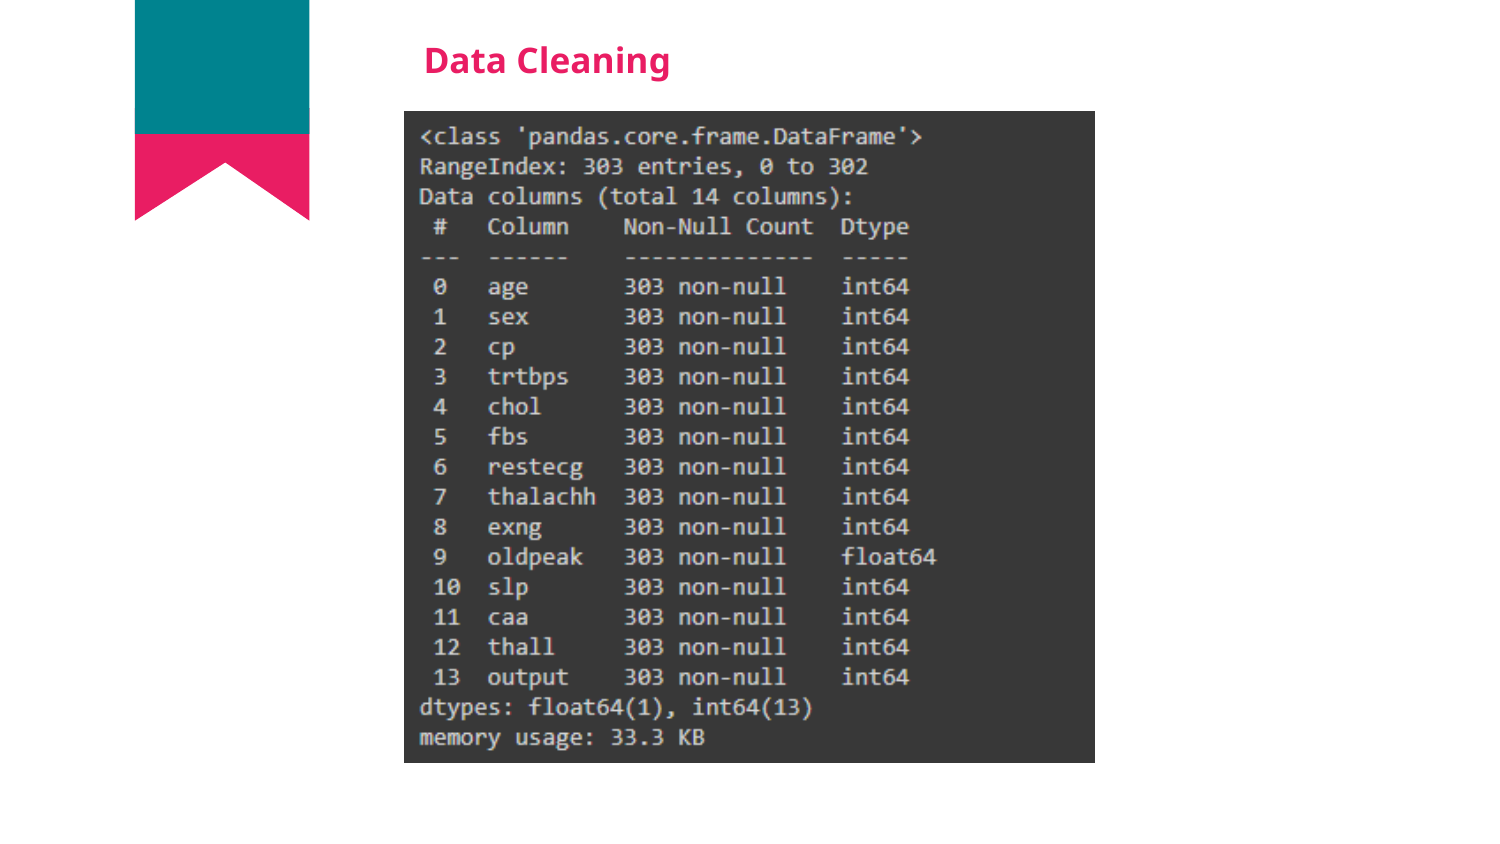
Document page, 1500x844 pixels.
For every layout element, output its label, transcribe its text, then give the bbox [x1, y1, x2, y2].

picture [404, 110, 1096, 763]
title Data Cleaning [408, 20, 1370, 99]
